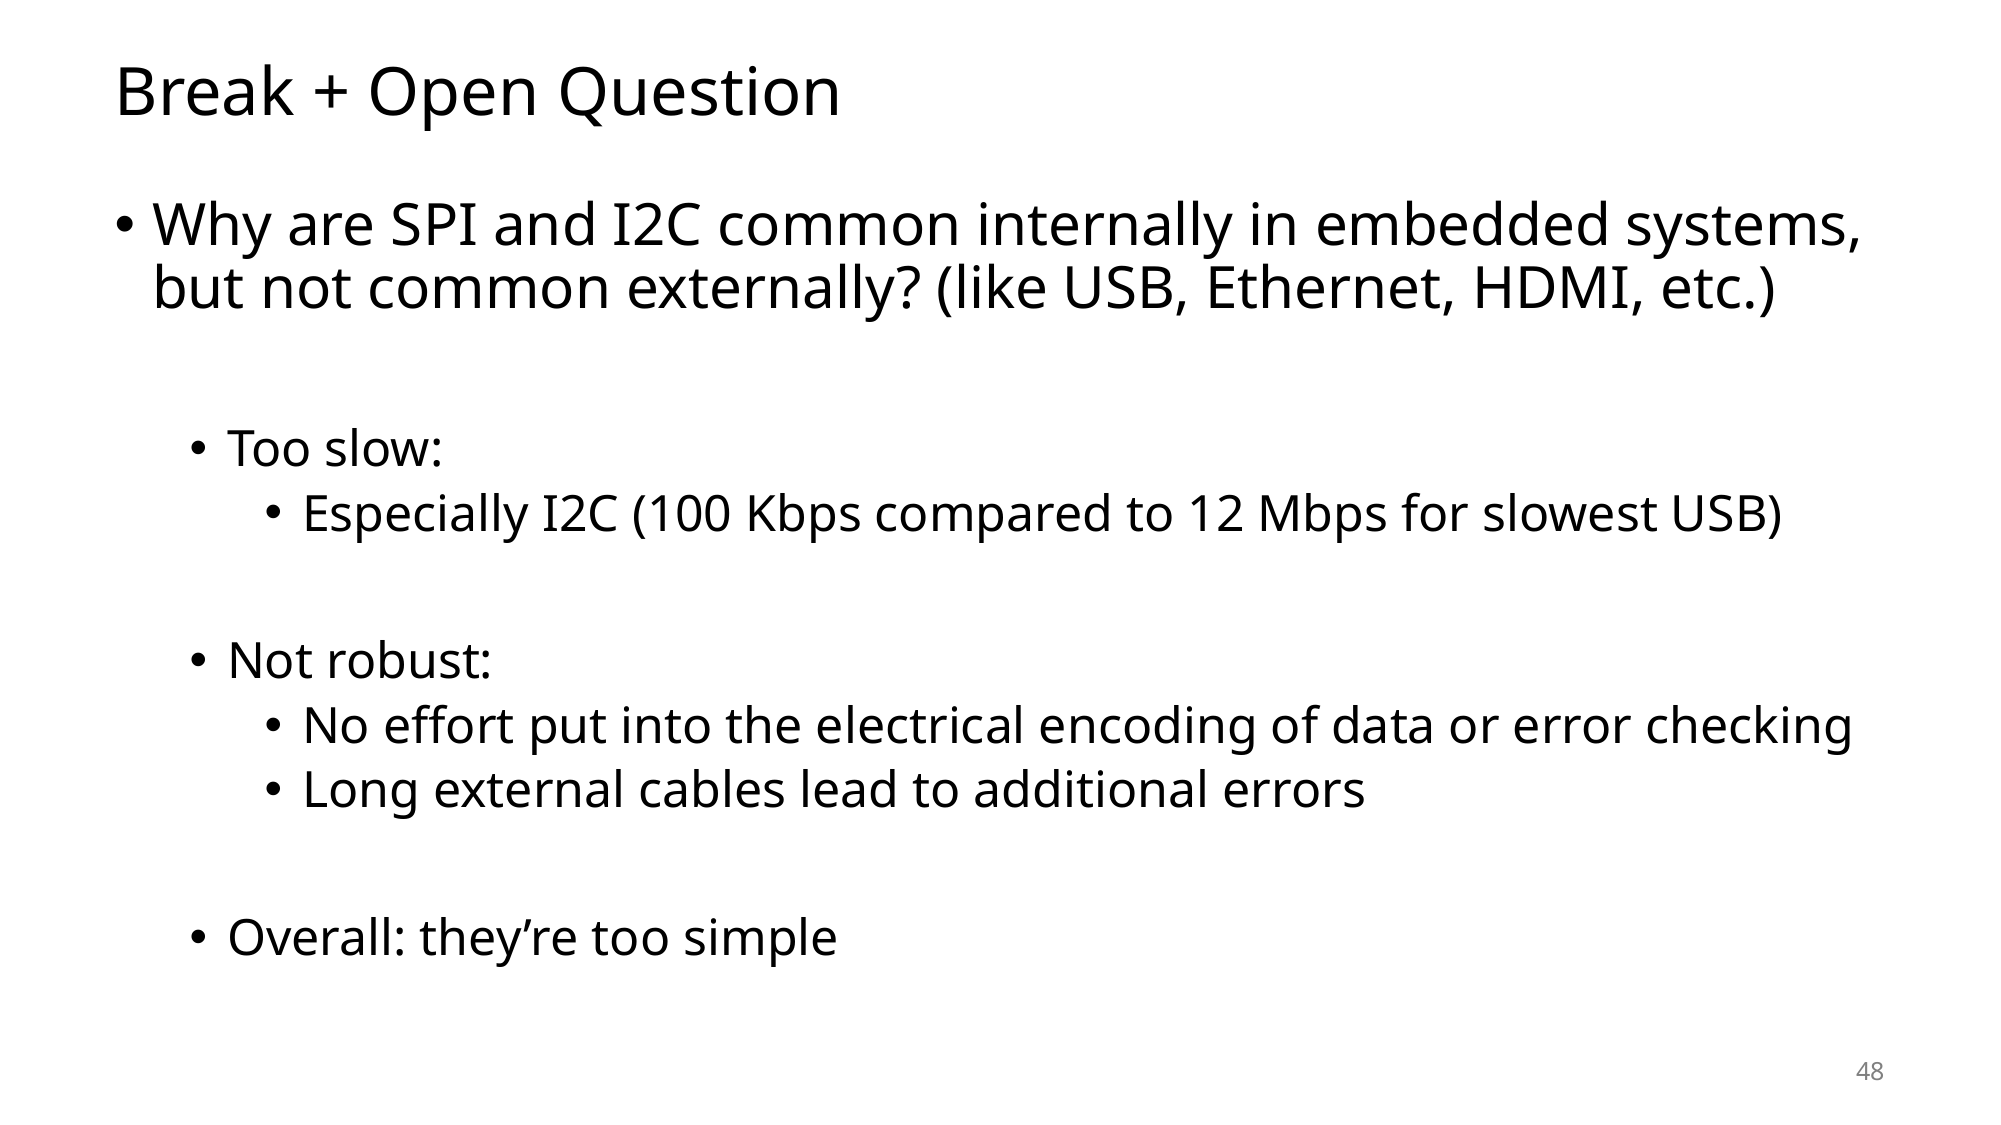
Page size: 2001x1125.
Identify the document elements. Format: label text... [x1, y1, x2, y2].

title Break + Open Question [99, 37, 1900, 150]
list Why are SPI and I2C common internally in embedded systems, but not common externally? (like USB, Ethernet, HDMI, etc.) Too slow: Especially I2C (100 Kbps compared to 12 Mbps for slowest USB) Not robust: No effort put into the electrical encoding of data or error checking Long external cables lead to additional errors Overall: they’re too simple [99, 187, 1900, 1013]
slide_number 48 [1749, 1042, 1900, 1103]
